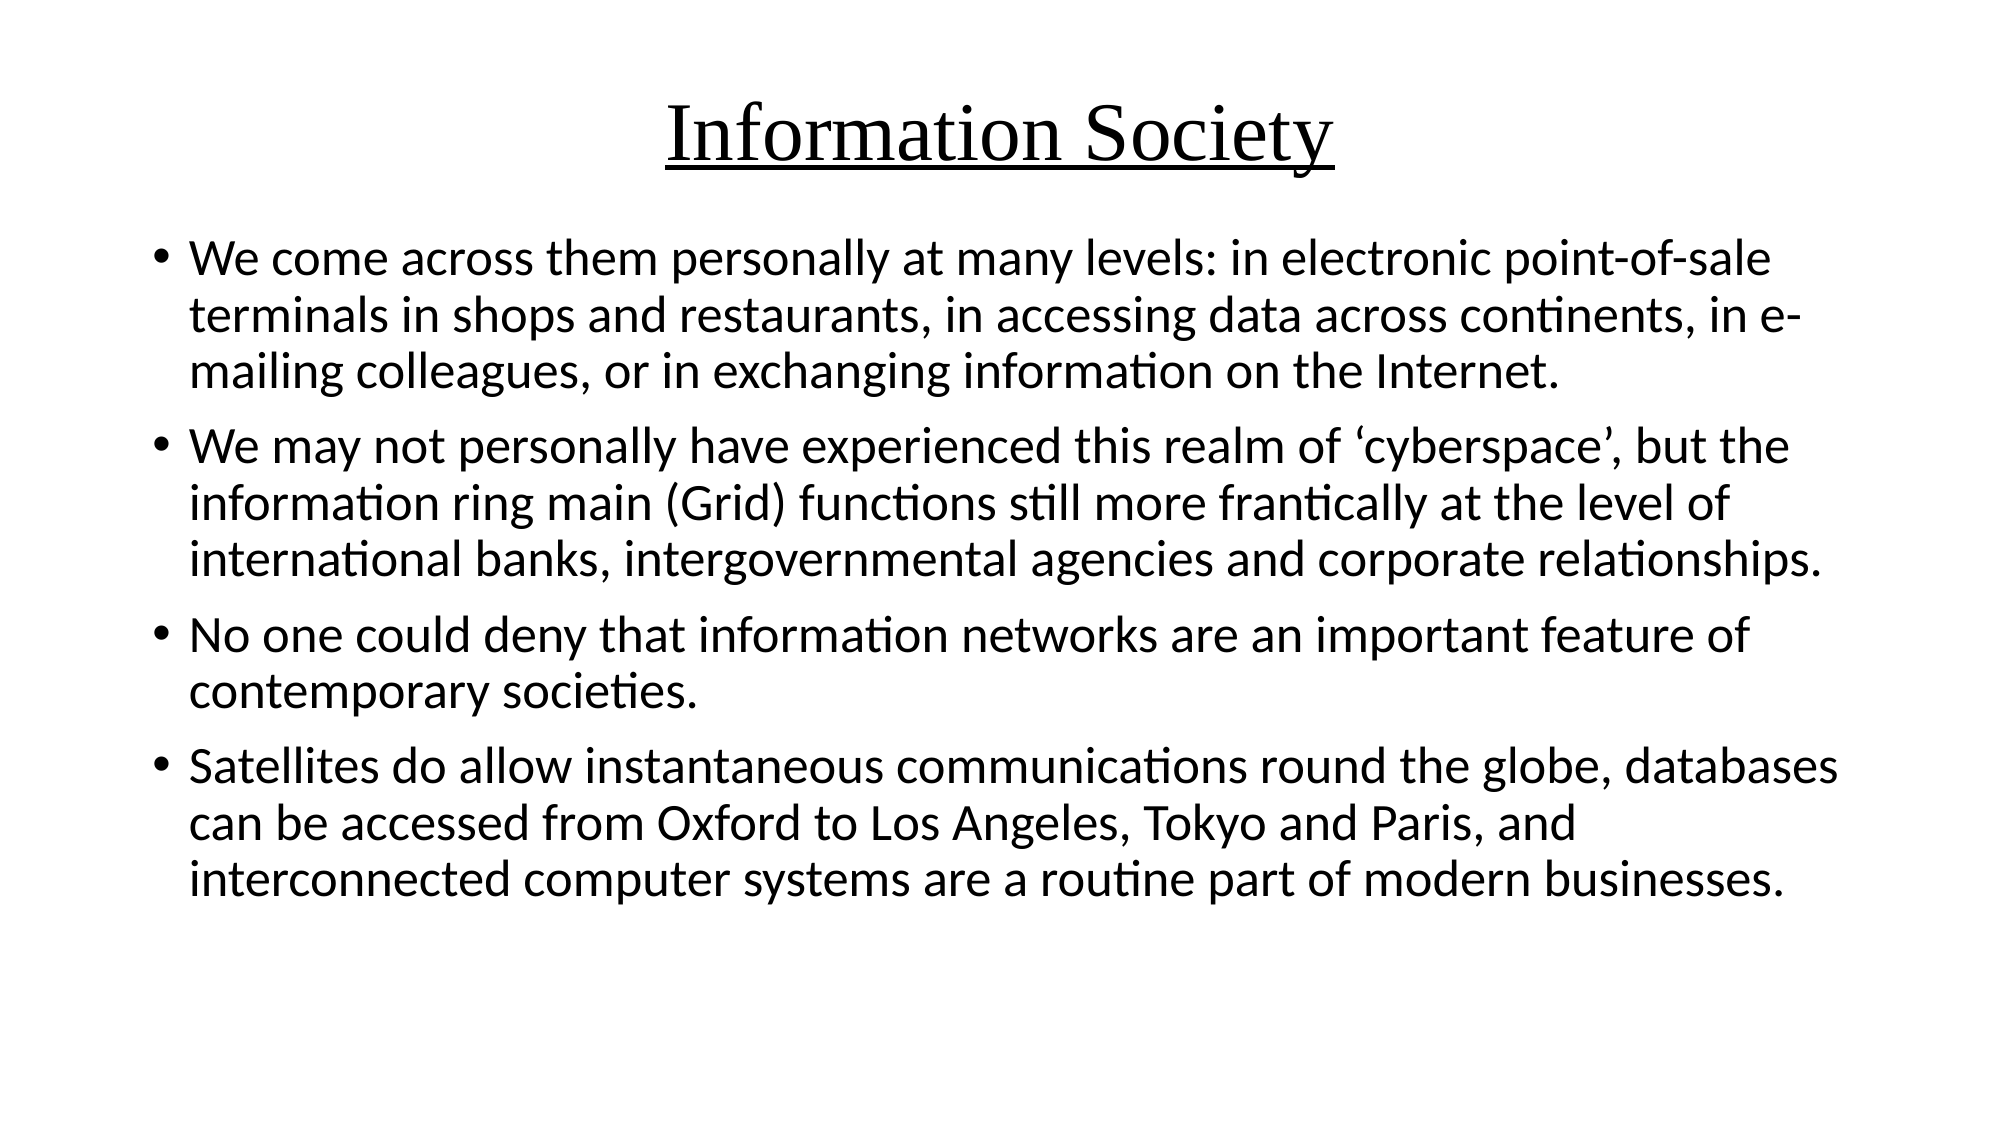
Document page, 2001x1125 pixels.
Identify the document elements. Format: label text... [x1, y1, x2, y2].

title Information Society [137, 59, 1863, 208]
list We come across them personally at many levels: in electronic point-of-sale terminals in shops and restaurants, in accessing data across continents, in e-mailing colleagues, or in exchanging information on the Internet. We may not personally have experienced this realm of ‘cyberspace’, but the information ring main (Grid) functions still more frantically at the level of international banks, intergovernmental agencies and corporate relationships. No one could deny that information networks are an important feature of contemporary societies. Satellites do allow instantaneous communications round the globe, databases can be accessed from Oxford to Los Angeles, Tokyo and Paris, and interconnected computer systems are a routine part of modern businesses. [137, 222, 1863, 1014]
